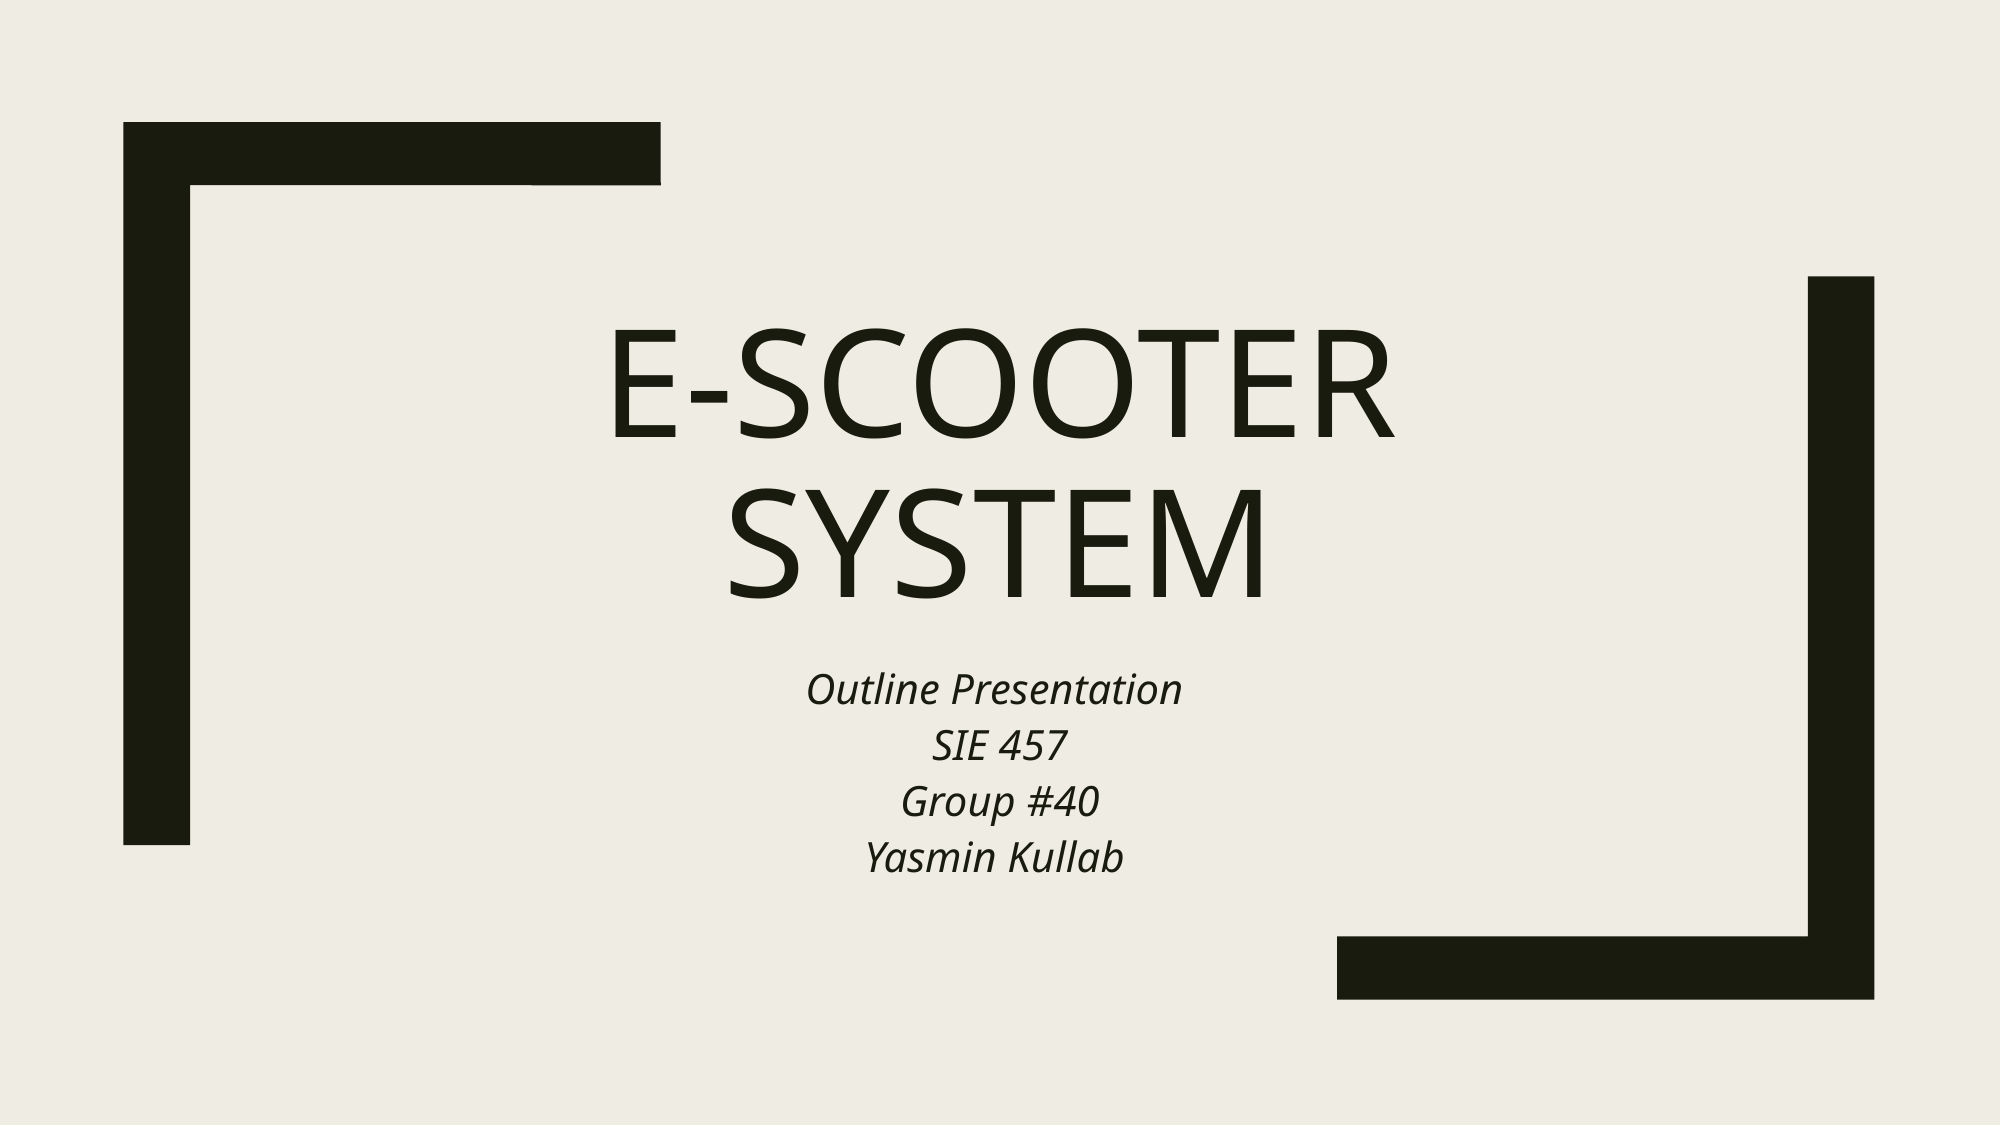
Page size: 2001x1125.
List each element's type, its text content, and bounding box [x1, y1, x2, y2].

title E-Scooter System [314, 293, 1686, 638]
subtitle Outline Presentation SIE 457 Group #40 Yasmin Kullab [439, 649, 1561, 878]
